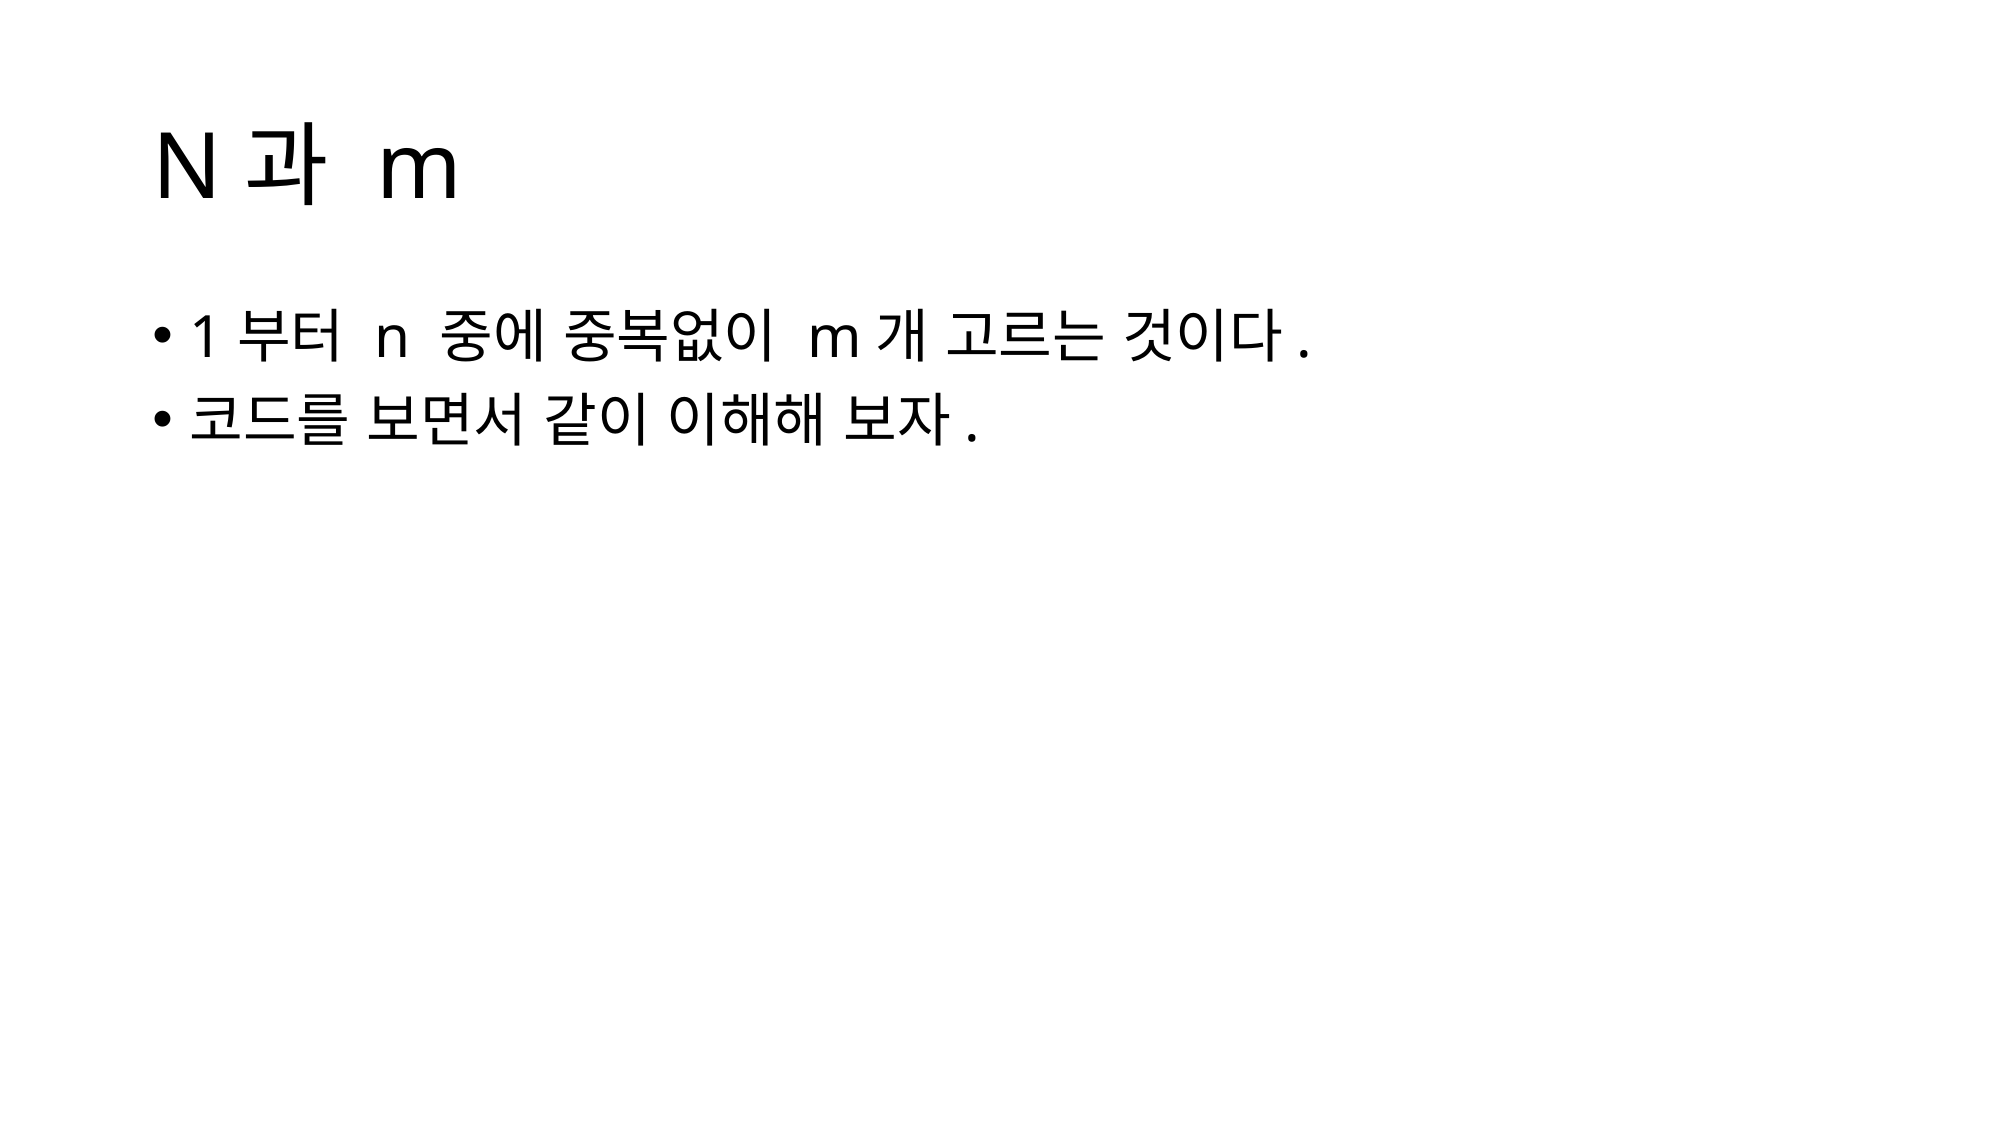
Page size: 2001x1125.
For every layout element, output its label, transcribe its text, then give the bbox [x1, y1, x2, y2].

list 1부터 n 중에 중복없이 m개 고르는 것이다. 코드를 보면서 같이 이해해 보자. [137, 299, 1863, 1014]
title N과 m [137, 59, 1863, 278]
